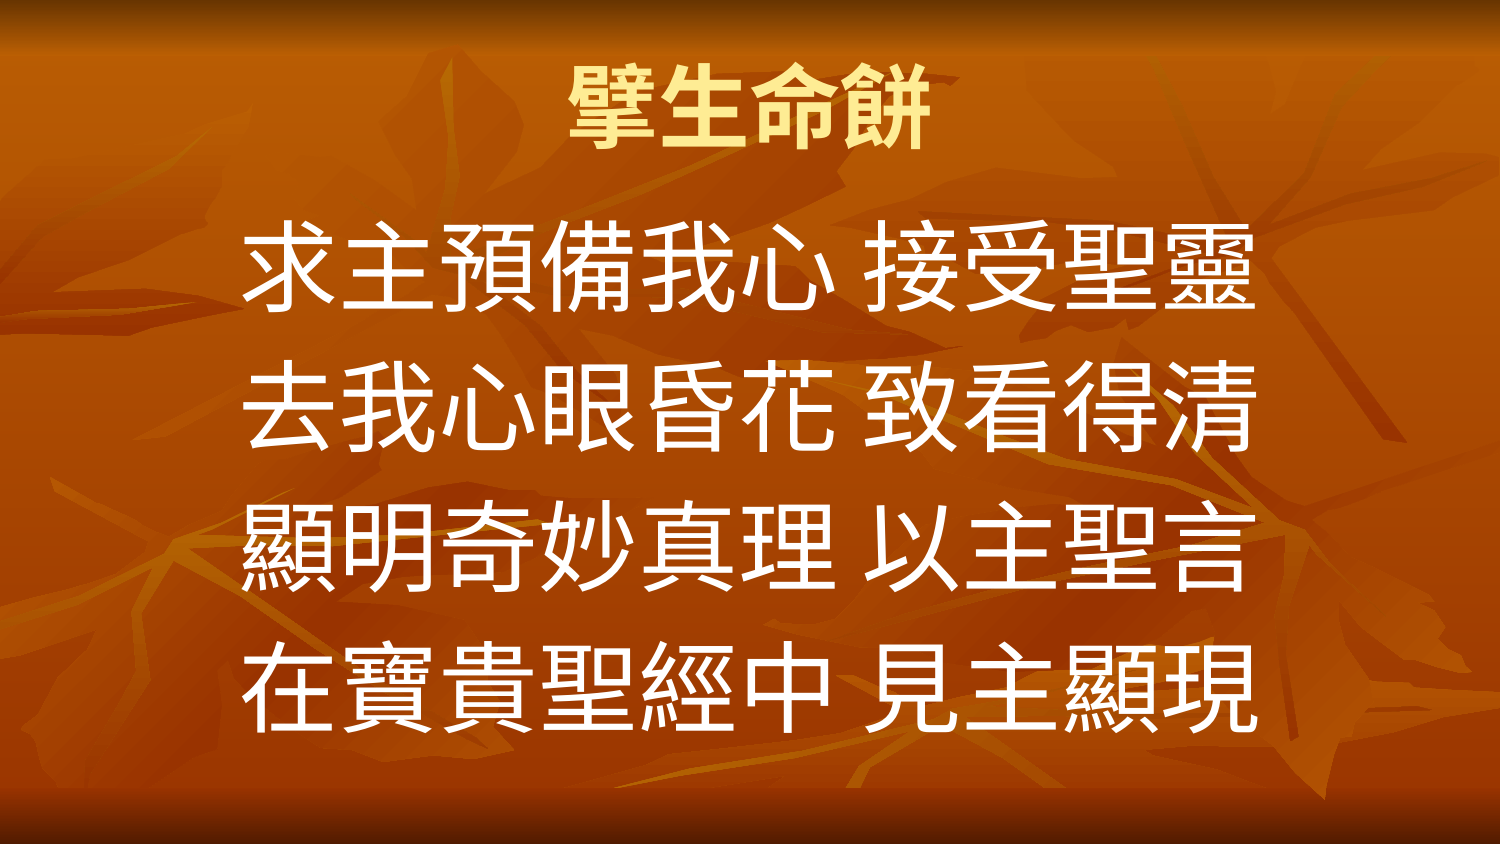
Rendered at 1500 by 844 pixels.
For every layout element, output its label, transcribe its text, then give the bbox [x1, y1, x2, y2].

list 求主預備我心 接受聖靈 去我心眼昏花 致看得清 顯明奇妙真理 以主聖言 在寶貴聖經中 見主顯現 [74, 196, 1426, 755]
title 擘生命餅 [74, 33, 1426, 176]
